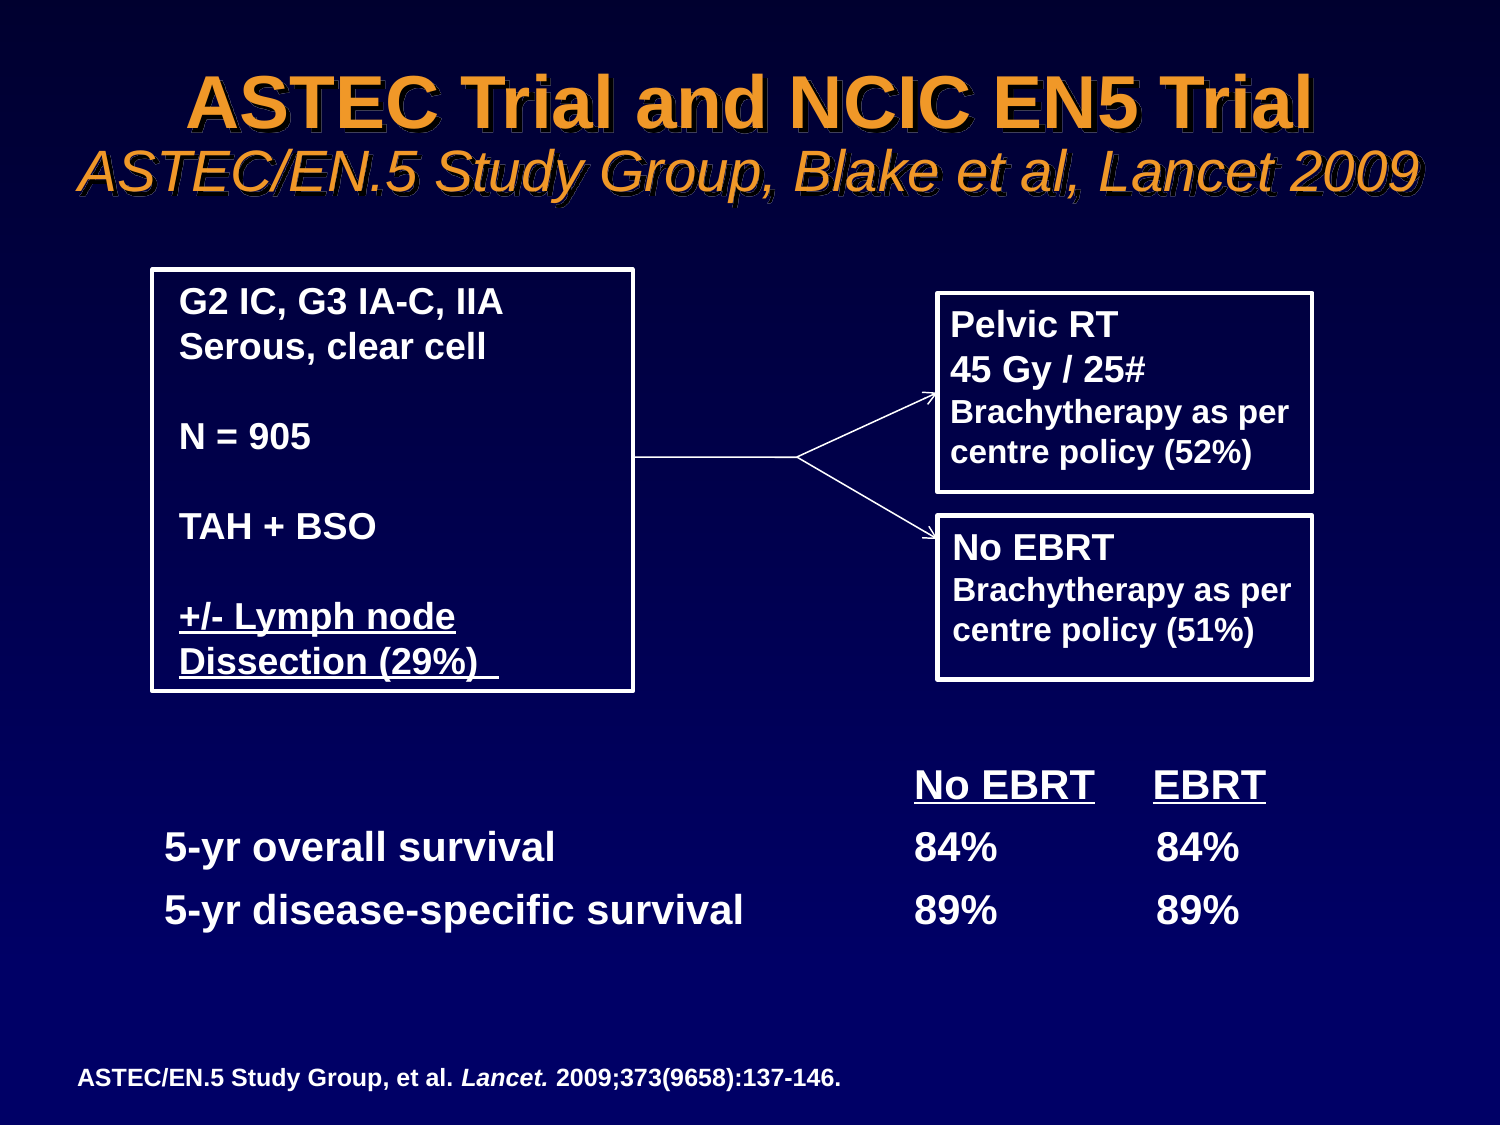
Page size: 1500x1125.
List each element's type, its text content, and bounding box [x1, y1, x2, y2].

text_box No EBRT EBRT 5-yr overall survival 84% 84% 5-yr disease-specific survival 89% 89% [149, 750, 1345, 1053]
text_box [796, 456, 938, 540]
text_box [150, 267, 635, 693]
text_box [935, 291, 1314, 494]
text_box [935, 513, 1314, 682]
title ASTEC Trial and NCIC EN5 Trial ASTEC/EN.5 Study Group, Blake et al, Lancet 2009 [55, 41, 1445, 230]
text_box Pelvic RT 45 Gy / 25# Brachytherapy as per centre policy (52%) [941, 292, 1334, 558]
text_box ASTEC/EN.5 Study Group, et al. Lancet. 2009;373(9658):137-146. [62, 1054, 1299, 1100]
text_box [796, 392, 938, 456]
